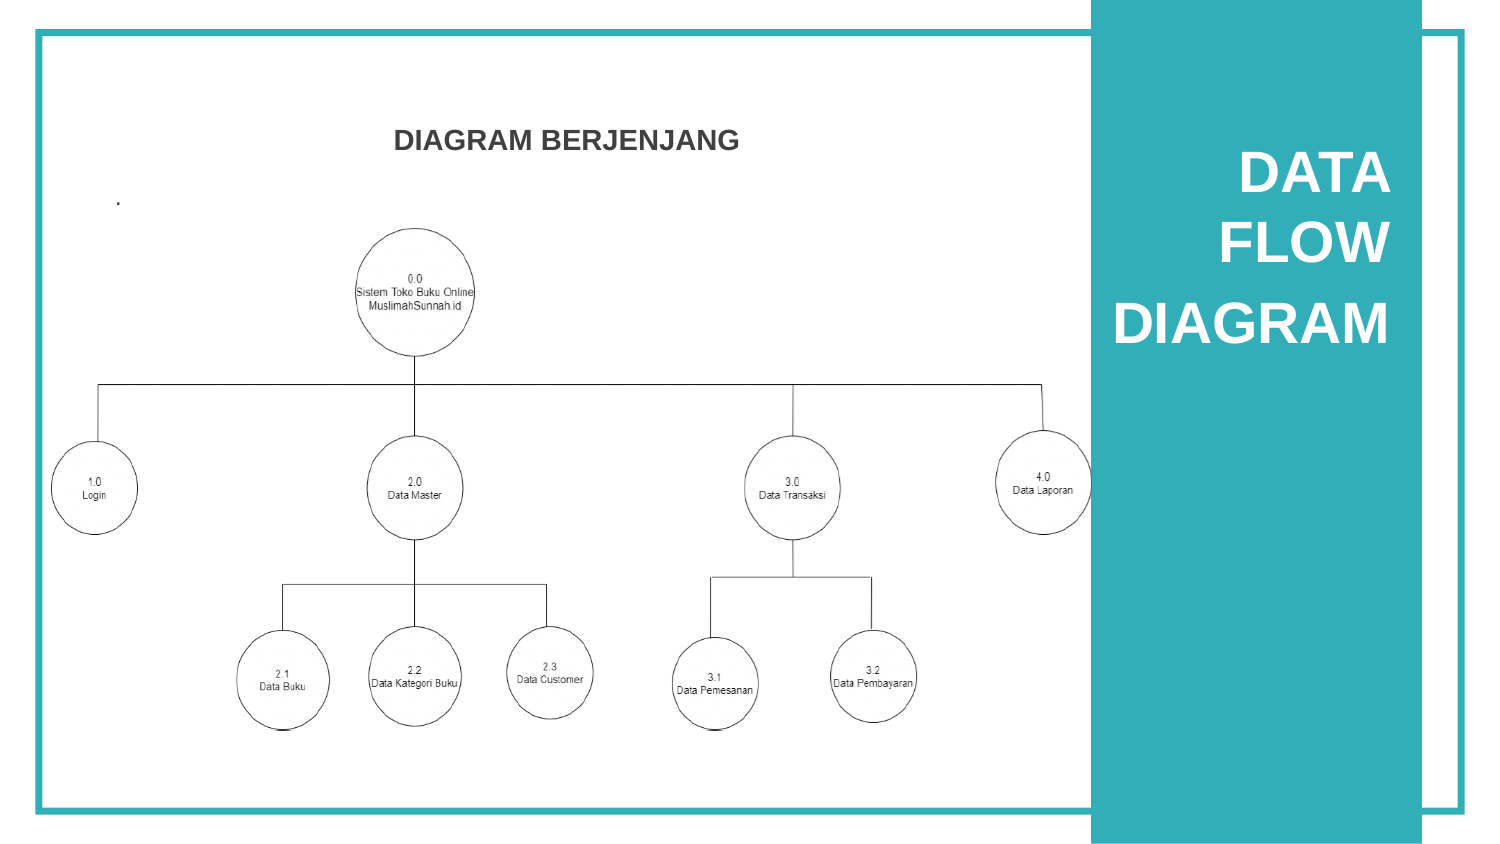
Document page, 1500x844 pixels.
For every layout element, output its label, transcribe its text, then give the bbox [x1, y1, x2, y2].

text_box [1424, 27, 1467, 817]
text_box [100, 113, 1034, 219]
text_box [33, 27, 1089, 817]
text_box DATA FLOW DIAGRAM [1091, 126, 1405, 363]
picture [51, 227, 1092, 731]
text_box [1089, 0, 1424, 844]
